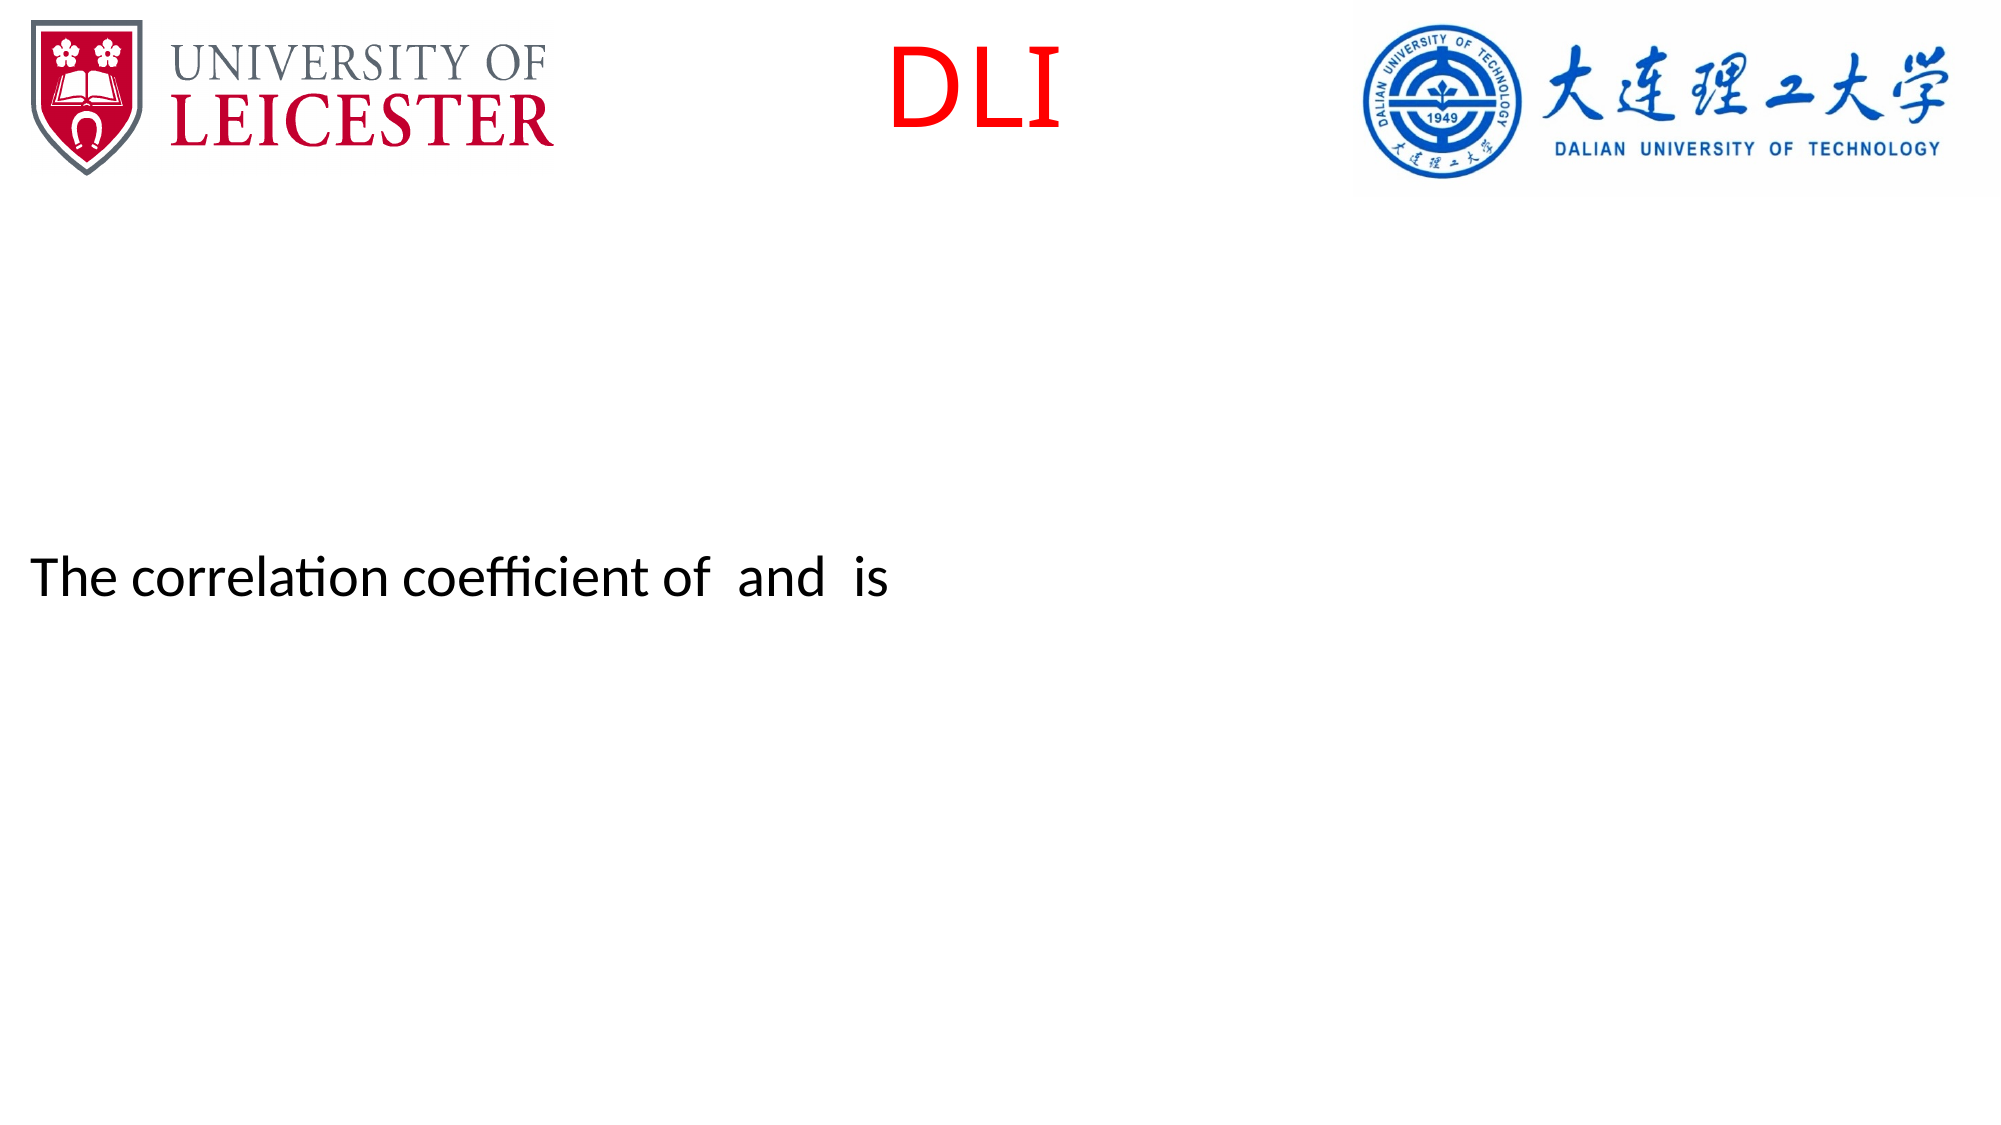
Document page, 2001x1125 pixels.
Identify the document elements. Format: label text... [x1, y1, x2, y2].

picture [1353, 0, 2000, 197]
picture [31, 20, 554, 176]
text_box DLI [571, 7, 1353, 158]
